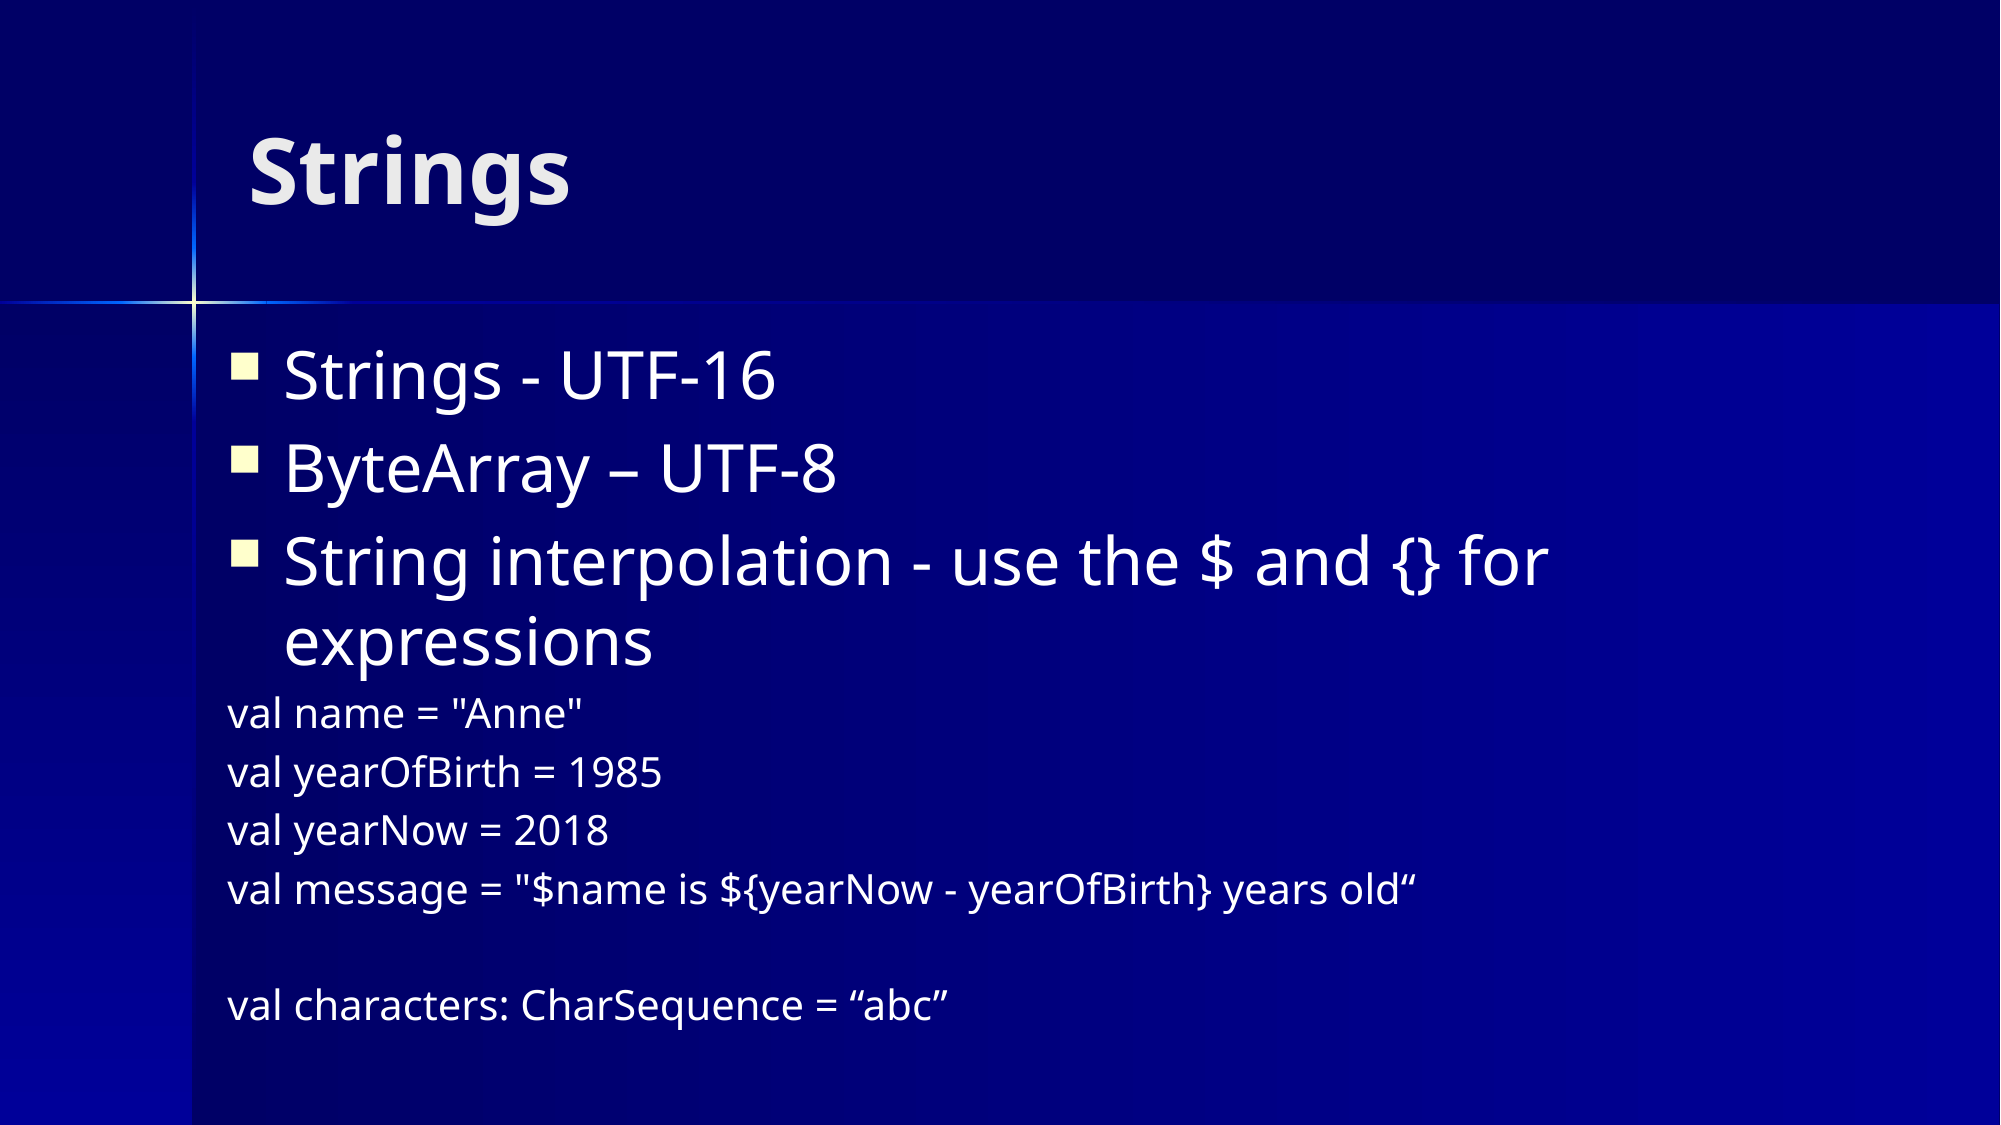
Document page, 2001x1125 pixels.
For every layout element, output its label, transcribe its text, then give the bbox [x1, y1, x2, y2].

list Strings - UTF-16 ByteArray – UTF-8 String interpolation - use the $ and {} for expressions val name = "Anne" val yearOfBirth = 1985 val yearNow = 2018 val message = "$name is ${yearNow - yearOfBirth} years old“ val characters: CharSequence = “abc” [212, 324, 1951, 1001]
title Strings [233, 49, 1884, 286]
